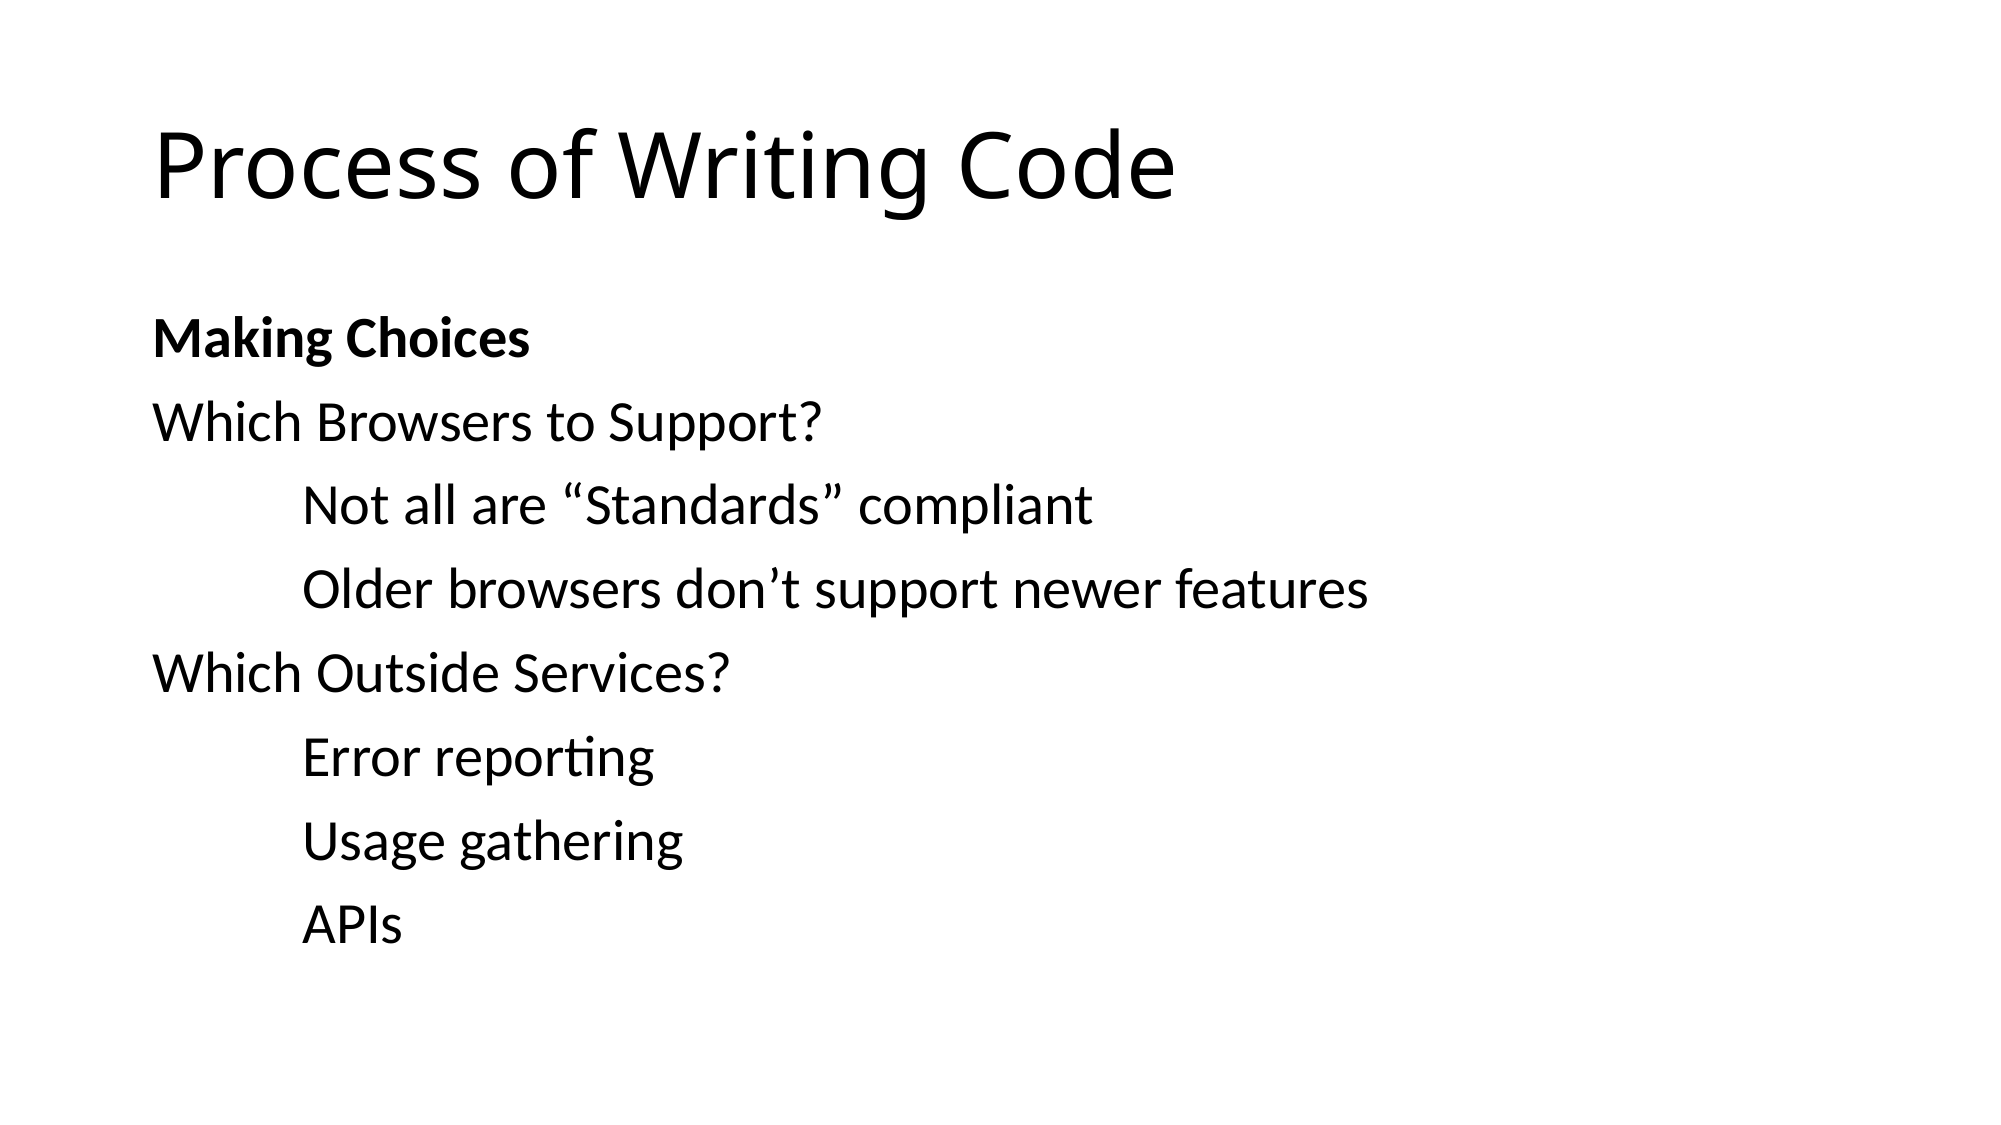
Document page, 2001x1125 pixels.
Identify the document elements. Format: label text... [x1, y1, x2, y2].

text_box [998, 299, 1863, 1014]
list Making Choices Which Browsers to Support? Not all are “Standards” compliant Older browsers don’t support newer features Which Outside Services? Error reporting Usage gathering APIs [137, 299, 998, 1014]
title Process of Writing Code [137, 59, 1863, 278]
